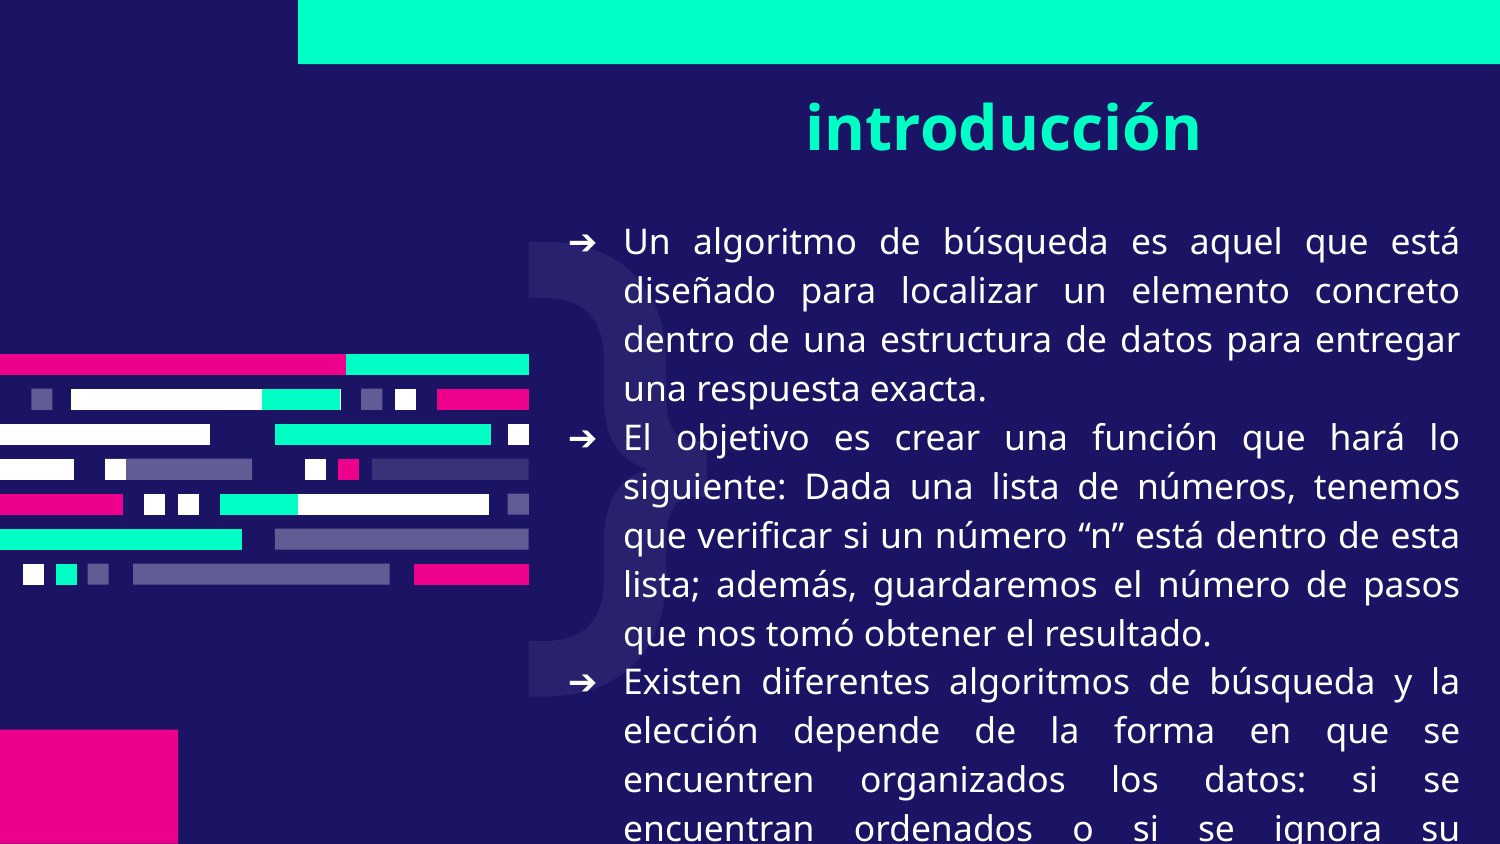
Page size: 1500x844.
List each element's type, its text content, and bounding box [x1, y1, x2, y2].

title introducción [533, 72, 1476, 183]
list Un algoritmo de búsqueda es aquel que está diseñado para localizar un elemento concreto dentro de una estructura de datos para entregar una respuesta exacta. El objetivo es crear una función que hará lo siguiente: Dada una lista de números, tenemos que verificar si un número “n” está dentro de esta lista; además, guardaremos el número de pasos que nos tomó obtener el resultado. Existen diferentes algoritmos de búsqueda y la elección depende de la forma en que se encuentren organizados los datos: si se encuentran ordenados o si se ignora su disposición o se sabe que están al azar. [533, 197, 1476, 819]
